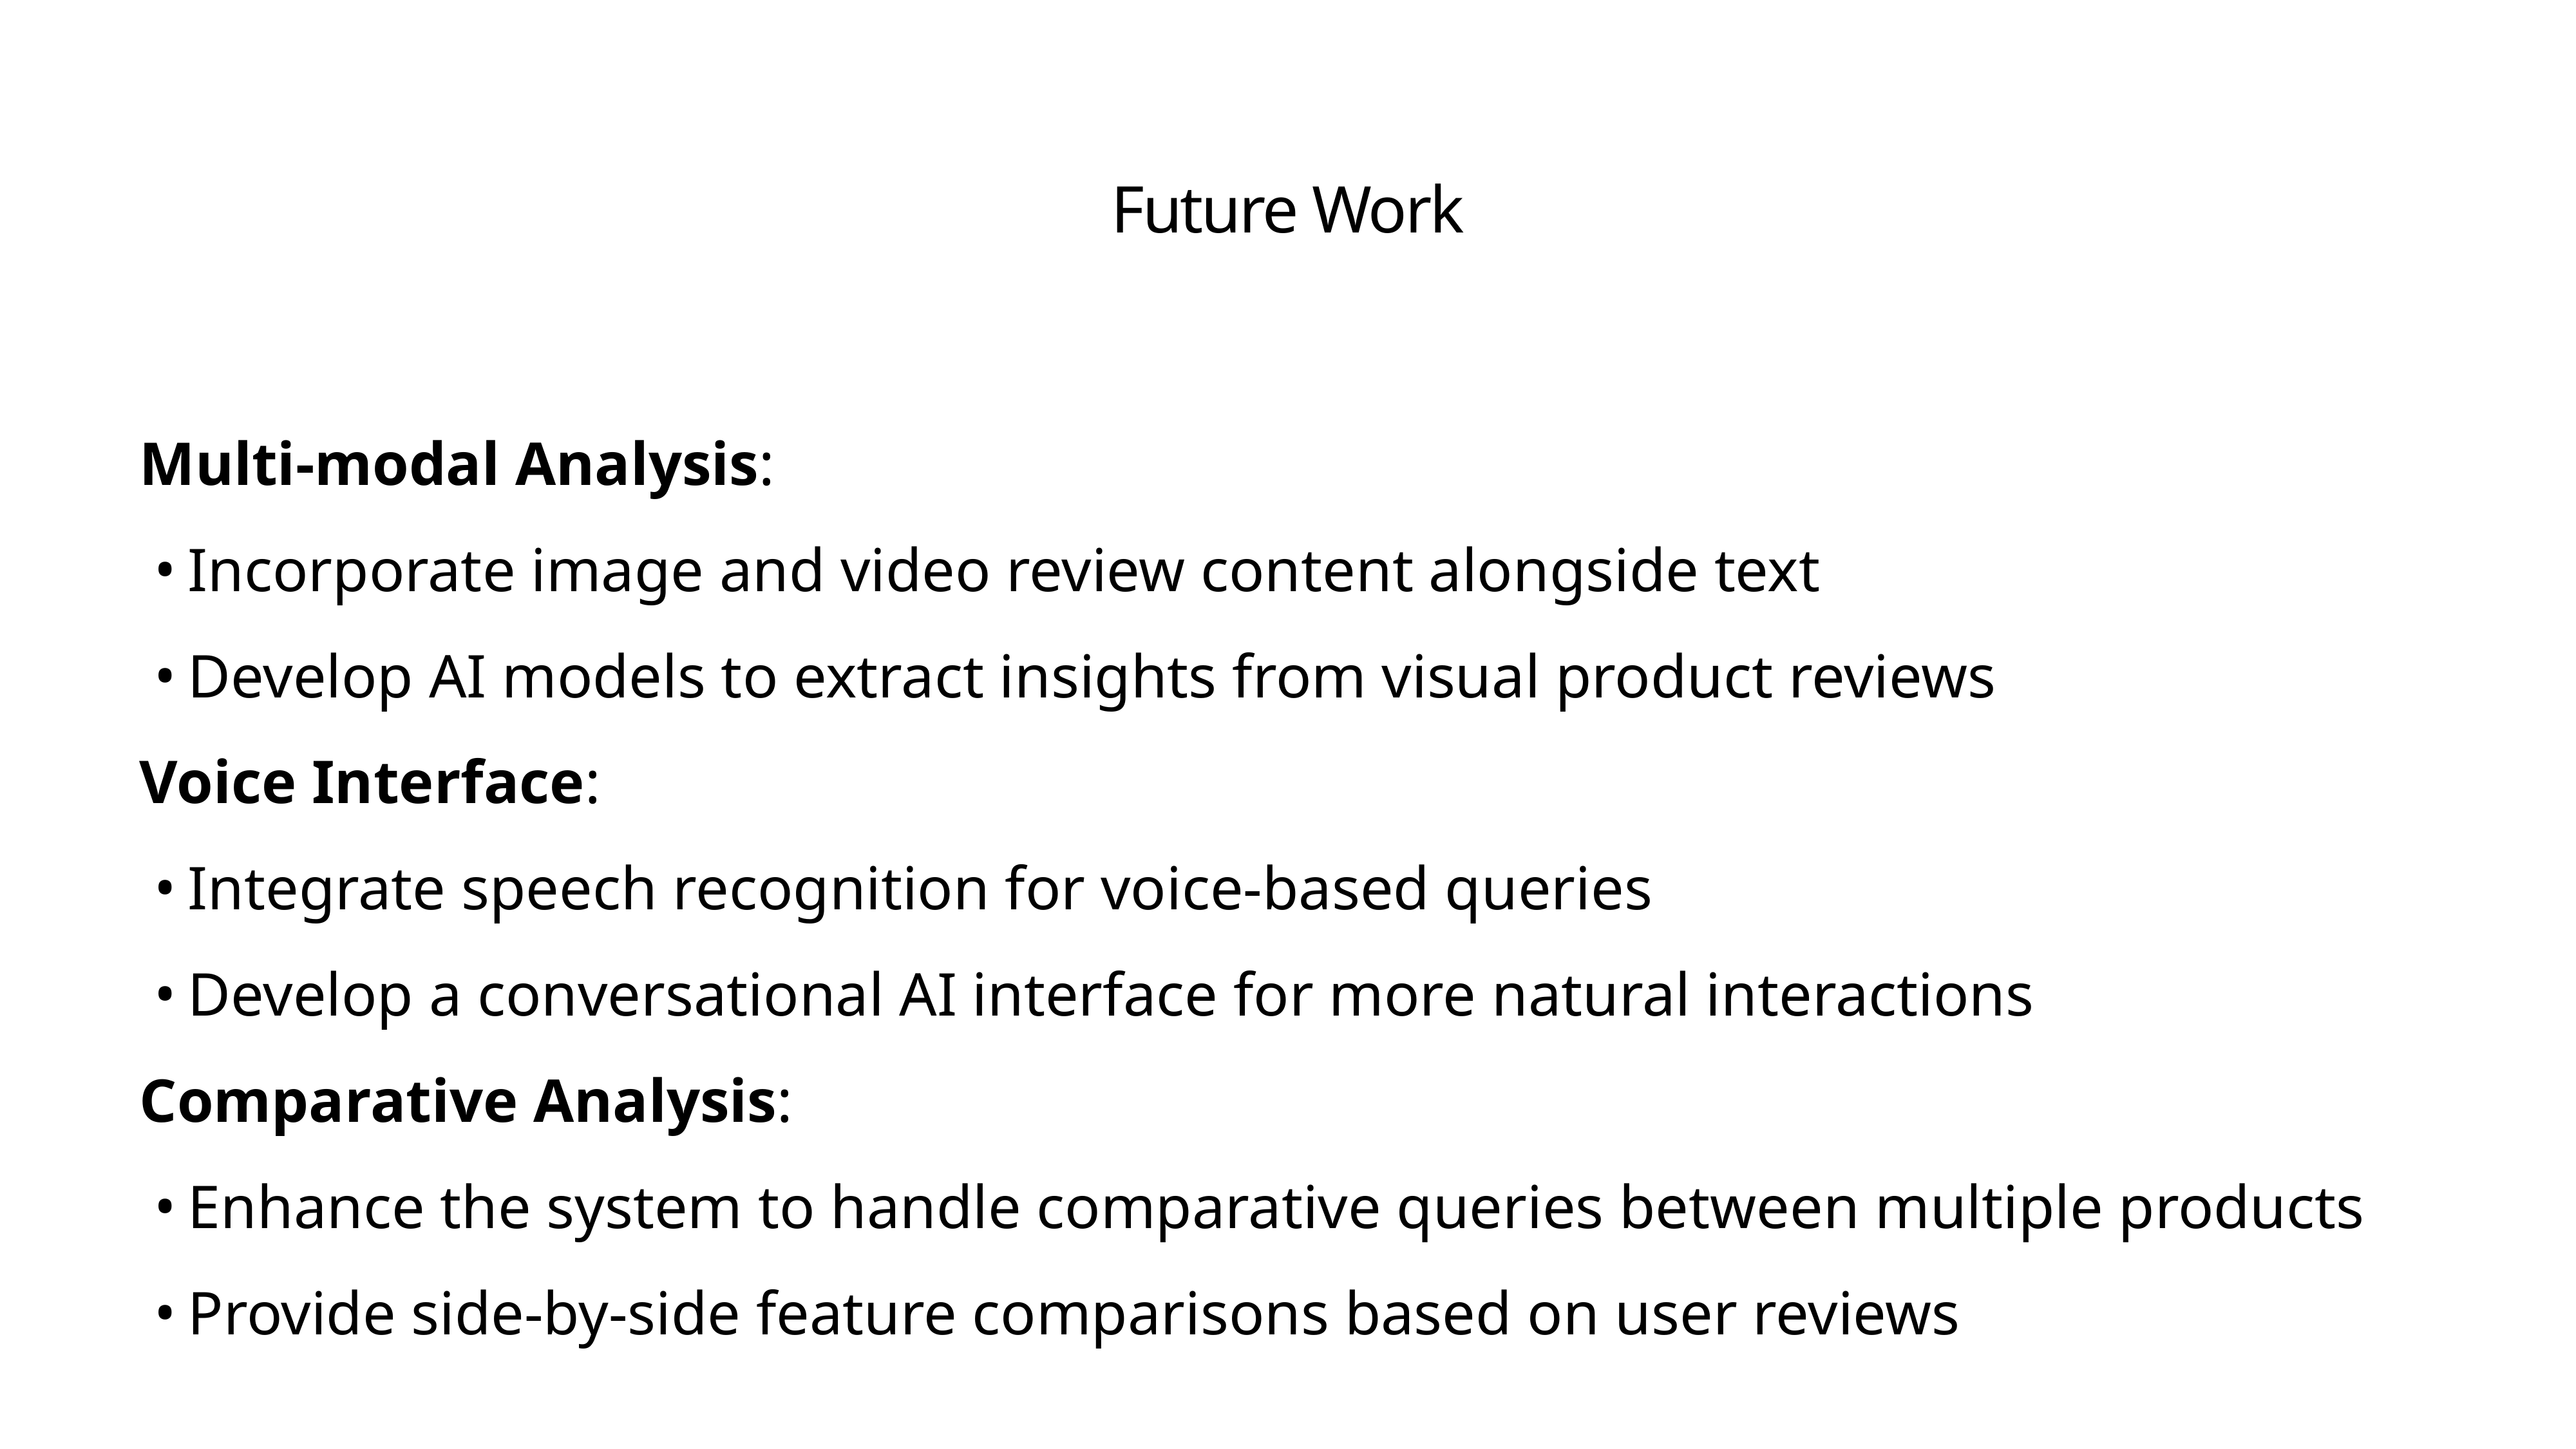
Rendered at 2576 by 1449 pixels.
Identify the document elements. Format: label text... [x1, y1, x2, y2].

title Future Work [133, 85, 2443, 251]
list Multi-modal Analysis: Incorporate image and video review content alongside text Develop AI models to extract insights from visual product reviews Voice Interface: Integrate speech recognition for voice-based queries Develop a conversational AI interface for more natural interactions Comparative Analysis: Enhance the system to handle comparative queries between multiple products Provide side-by-side feature comparisons based on user reviews [133, 384, 2443, 1342]
